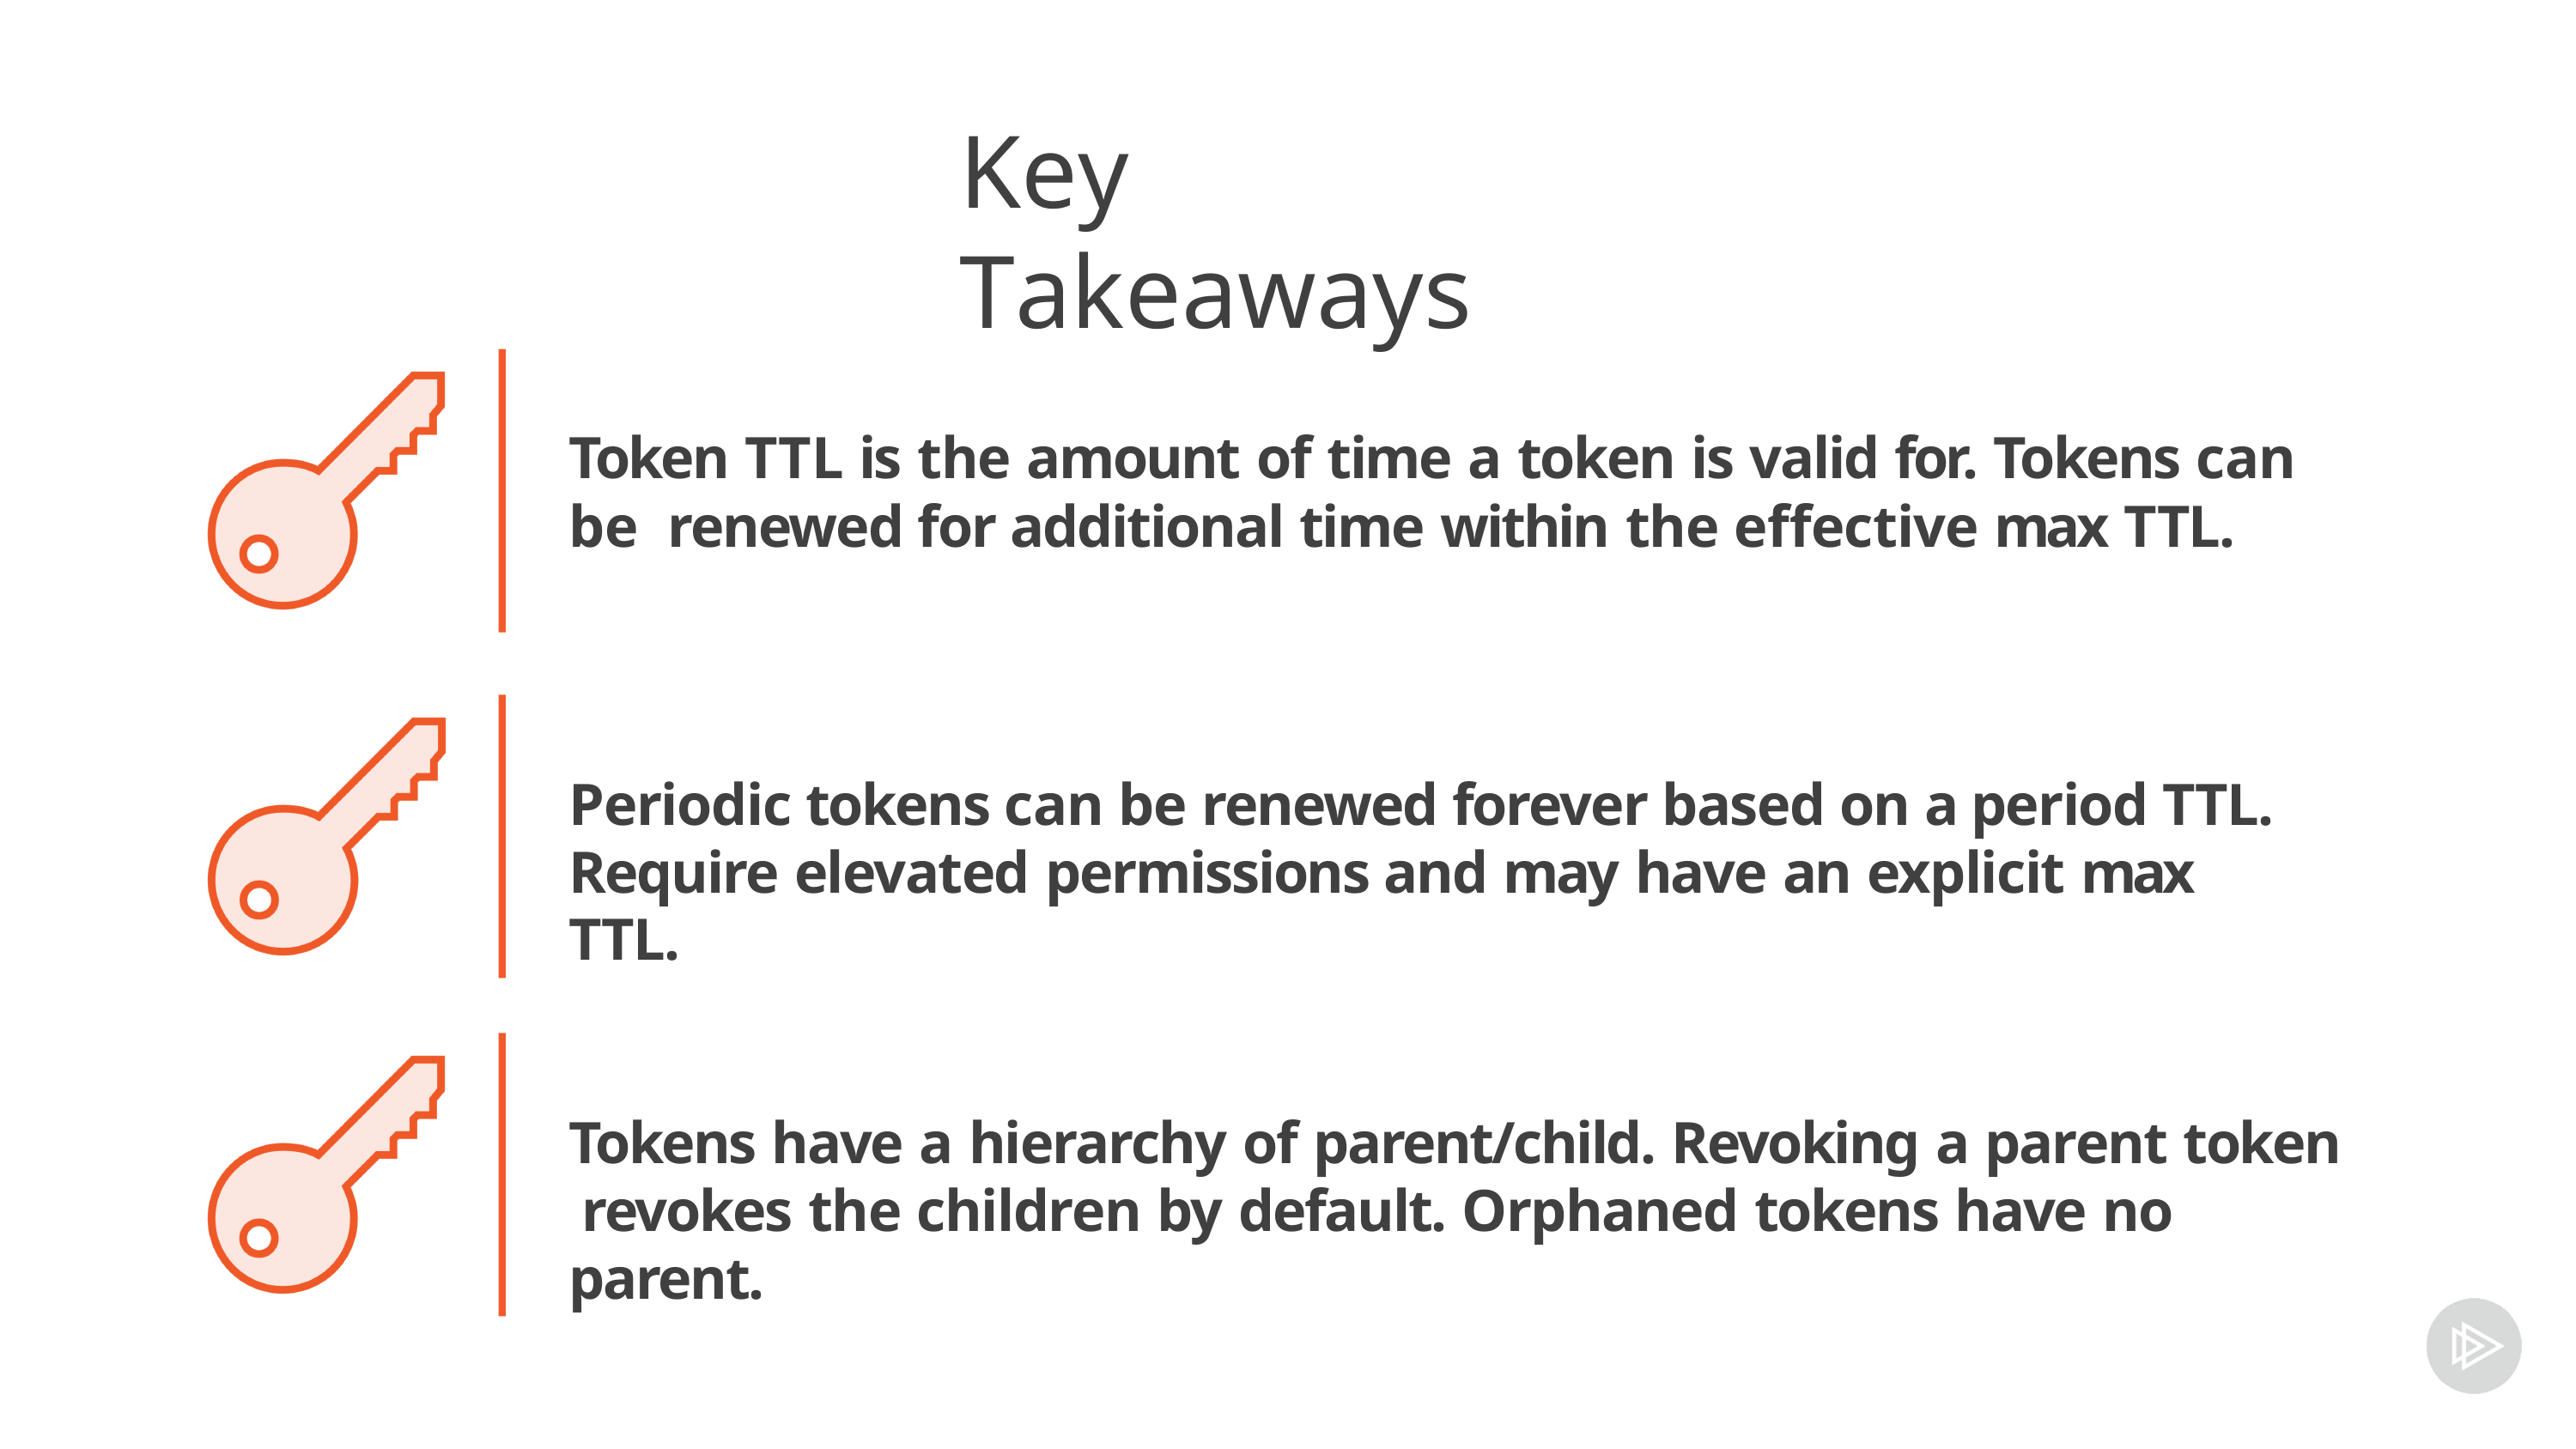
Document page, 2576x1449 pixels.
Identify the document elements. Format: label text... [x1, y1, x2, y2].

picture [204, 715, 448, 958]
picture [204, 369, 448, 612]
text_box Periodic tokens can be renewed forever based on a period TTL. Require elevated permissions and may have an explicit max TTL. [567, 764, 2312, 973]
text_box Token TTL is the amount of time a token is valid for. Tokens can be renewed for additional time within the effective max TTL. [567, 418, 2364, 559]
picture [204, 1053, 448, 1296]
title Key Takeaways [957, 106, 1619, 350]
text_box Tokens have a hierarchy of parent/child. Revoking a parent token revokes the children by default. Orphaned tokens have no parent. [567, 1102, 2350, 1311]
picture [2427, 1298, 2522, 1394]
